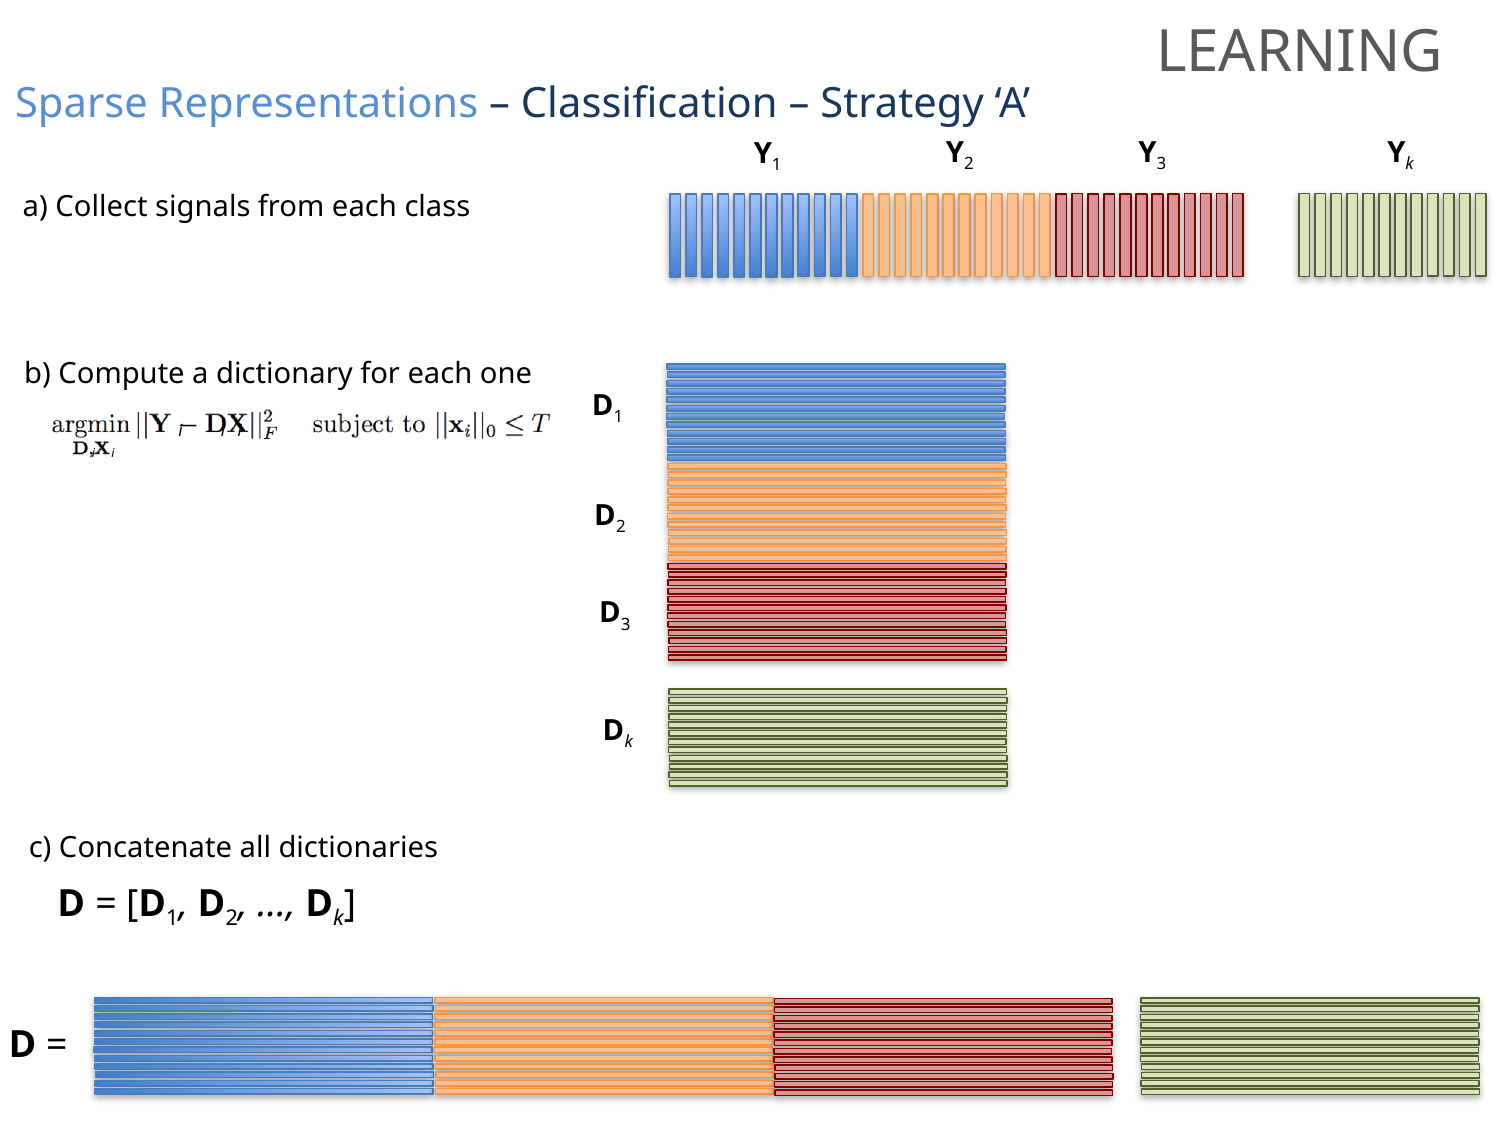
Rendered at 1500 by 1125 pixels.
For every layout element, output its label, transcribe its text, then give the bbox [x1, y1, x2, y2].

text_box a) Collect signals from each class [7, 179, 493, 230]
text_box b) Compute a dictionary for each one [9, 347, 548, 397]
text_box LEARNING [1141, 6, 1459, 91]
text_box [669, 125, 1487, 278]
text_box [46, 397, 555, 469]
text_box Sparse Representations – Classification – Strategy ‘A’ [0, 6, 1140, 195]
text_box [574, 363, 1008, 787]
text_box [0, 870, 1480, 1114]
text_box c) Concatenate all dictionaries [13, 820, 454, 869]
